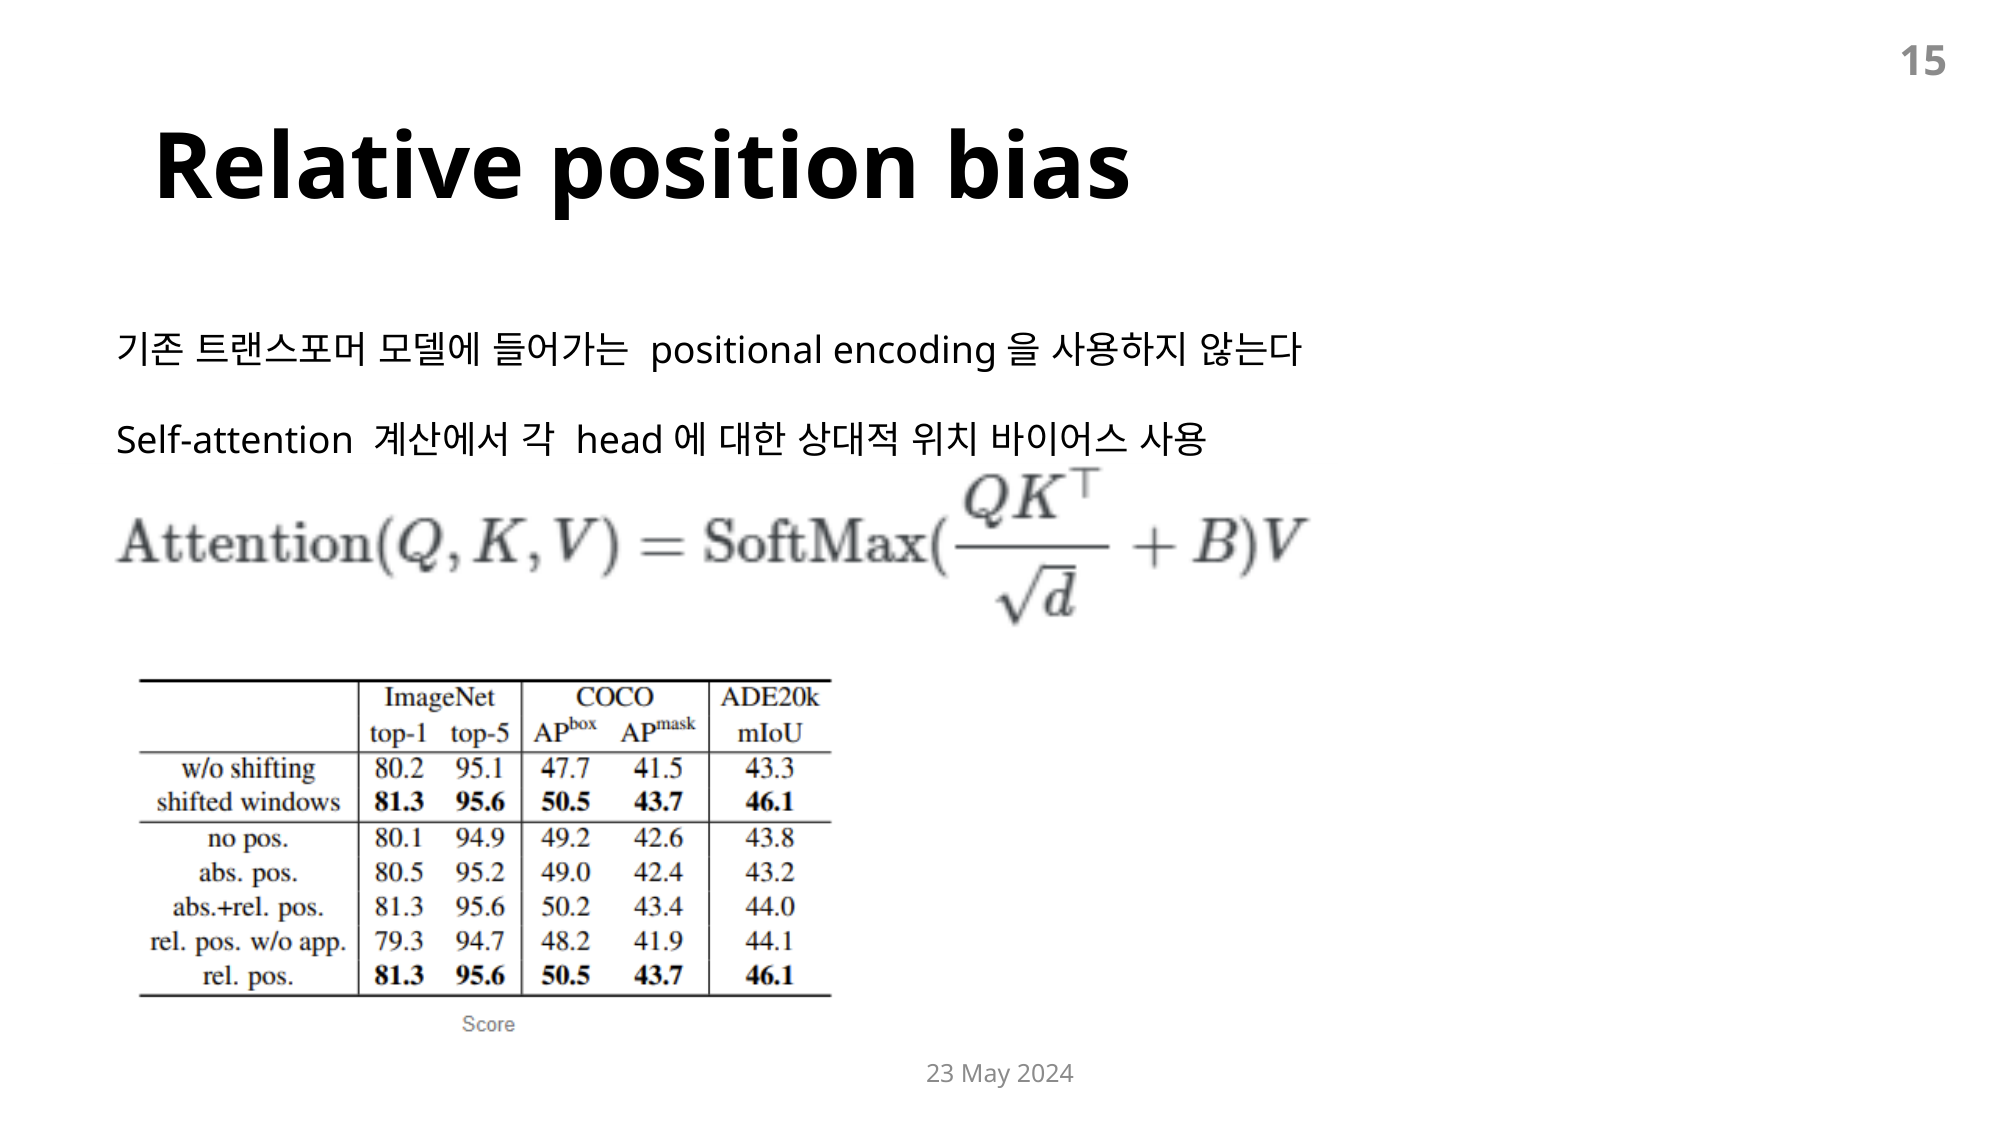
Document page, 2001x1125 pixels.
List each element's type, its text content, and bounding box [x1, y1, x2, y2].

title Relative position bias [137, 59, 1863, 278]
text_box 15 [1512, 28, 1963, 89]
picture [52, 462, 1338, 1052]
footer 23 May 2024 [662, 1042, 1338, 1103]
text_box 기존 트랜스포머 모델에 들어가는 positional encoding을 사용하지 않는다 Self-attention 계산에서 각 head에 대한 상대적 위치 바이어스 사용 [101, 318, 1613, 604]
